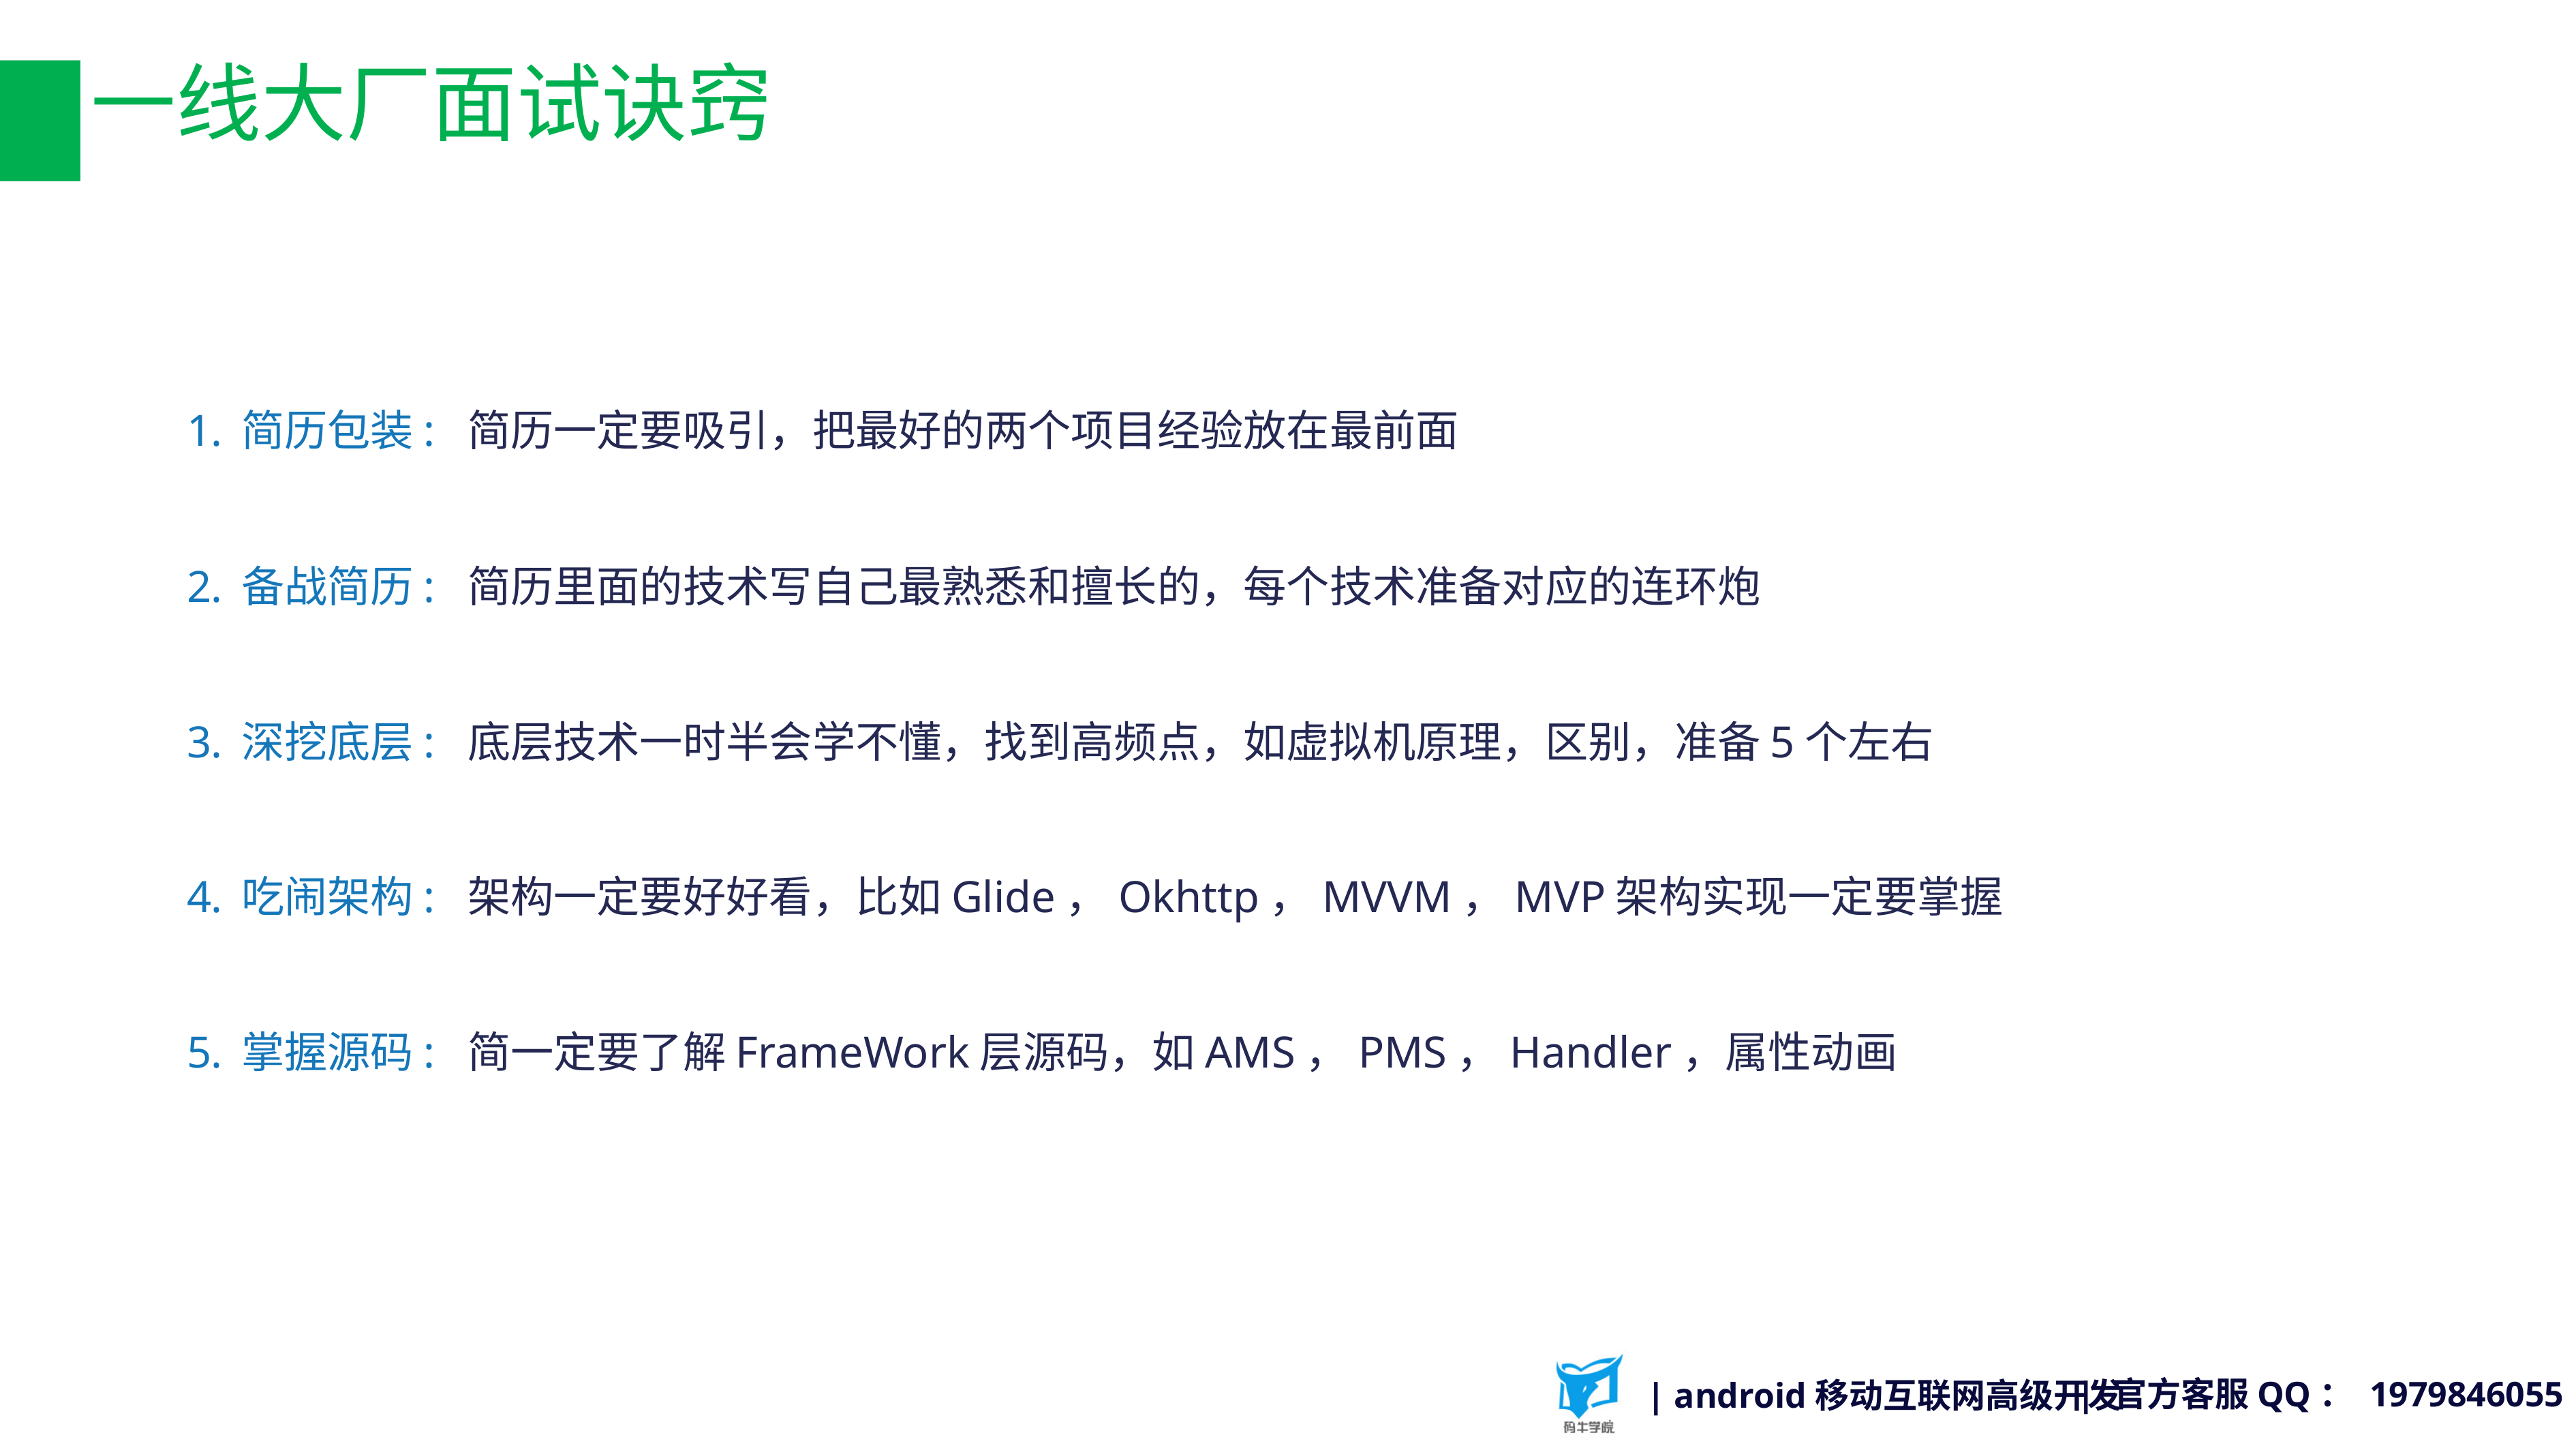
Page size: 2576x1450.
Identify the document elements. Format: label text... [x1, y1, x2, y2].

title 一线大厂面试诀窍 [80, 46, 2496, 169]
picture [1544, 1349, 1635, 1440]
text_box 课程小结 [177, 45, 2576, 168]
text_box 简历包装: 简历一定要吸引，把最好的两个项目经验放在最前面 备战简历: 简历里面的技术写自己最熟悉和擅长的，每个技术准备对应的连环炮 深挖底层: 底层技术一时半会学不懂，找到高频点，如虚拟机原理，区别，准备5个左右 吃闹架构: 架构一定要好好看，比如Glide，Okhttp，MVVM，MVP架构实现一定要掌握 掌握源码: 简一定要了解FrameWork层源码，如AMS，PMS，Handler，属性动画 [177, 372, 2033, 1168]
